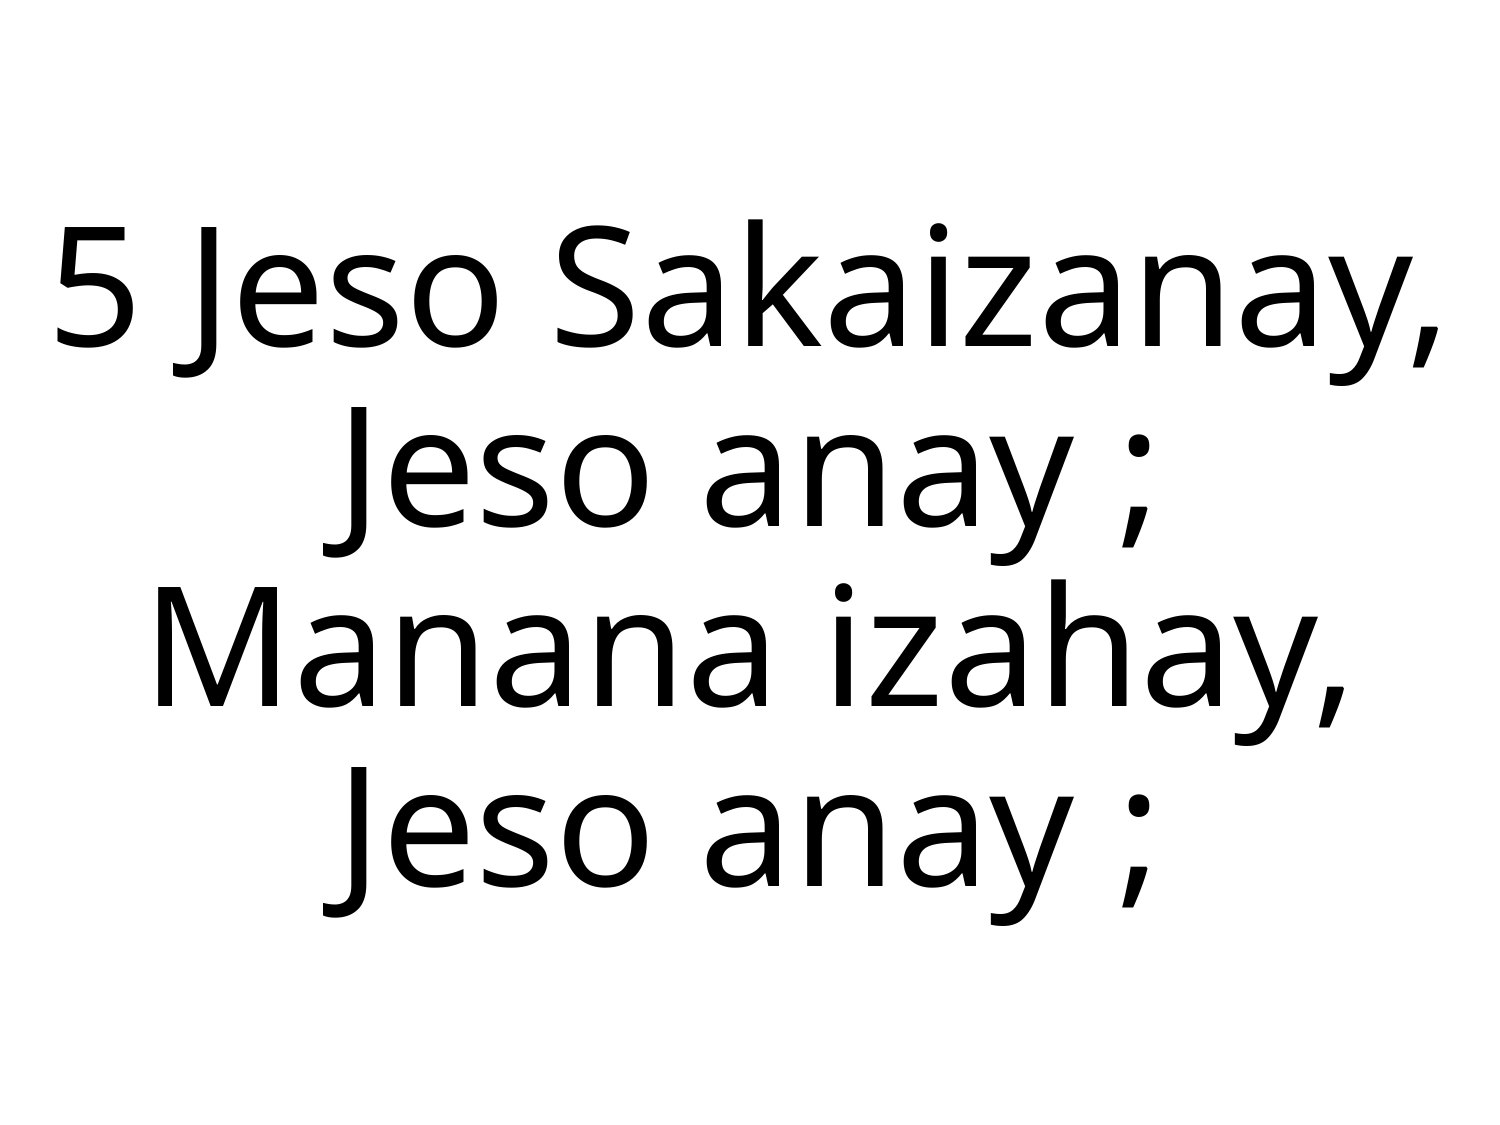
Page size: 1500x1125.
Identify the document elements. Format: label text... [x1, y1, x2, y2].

title 5 Jeso Sakaizanay, Jeso anay ; Manana izahay, Jeso anay ; [0, 453, 1500, 672]
